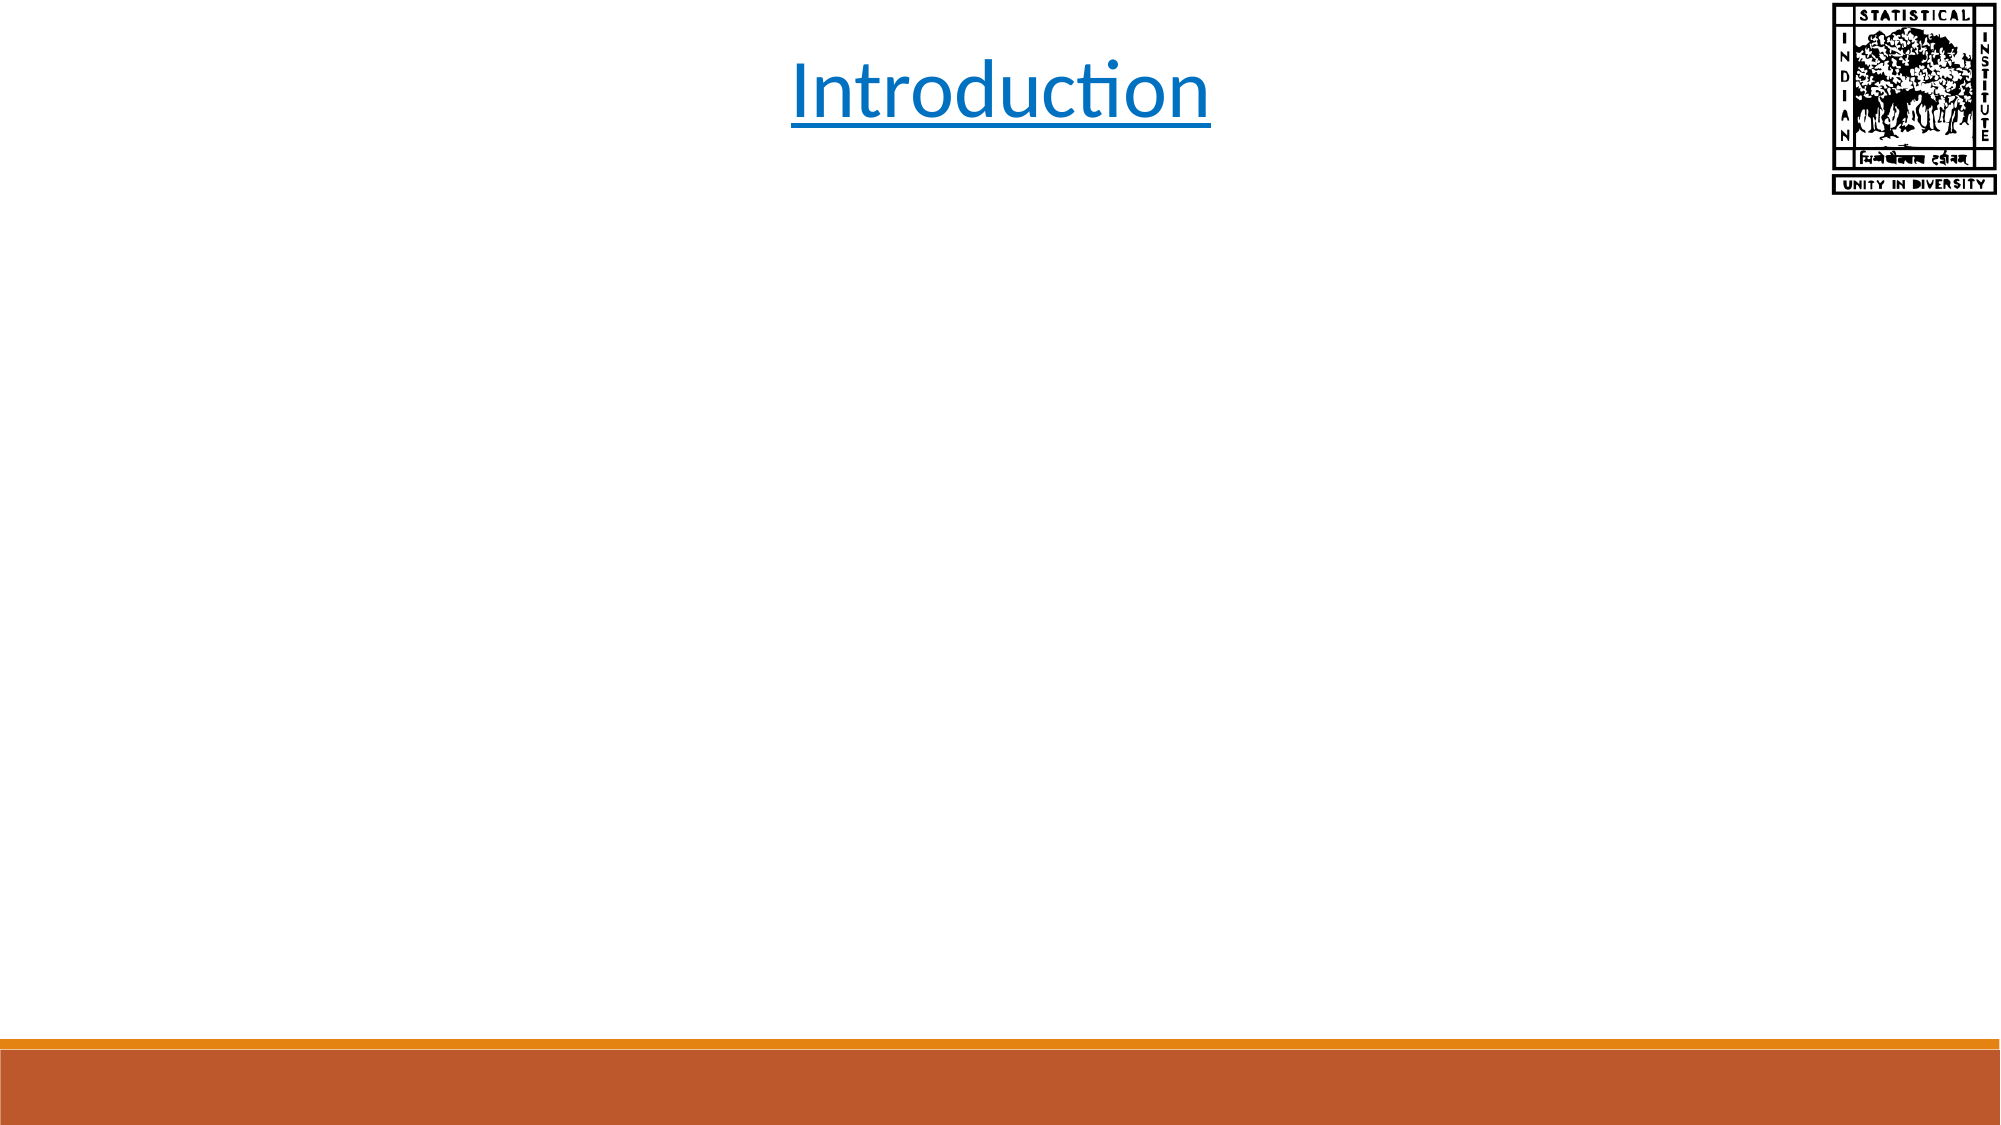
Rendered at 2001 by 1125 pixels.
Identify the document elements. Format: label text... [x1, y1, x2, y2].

text_box Introduction [1, 26, 1826, 142]
picture [1829, 0, 2000, 198]
